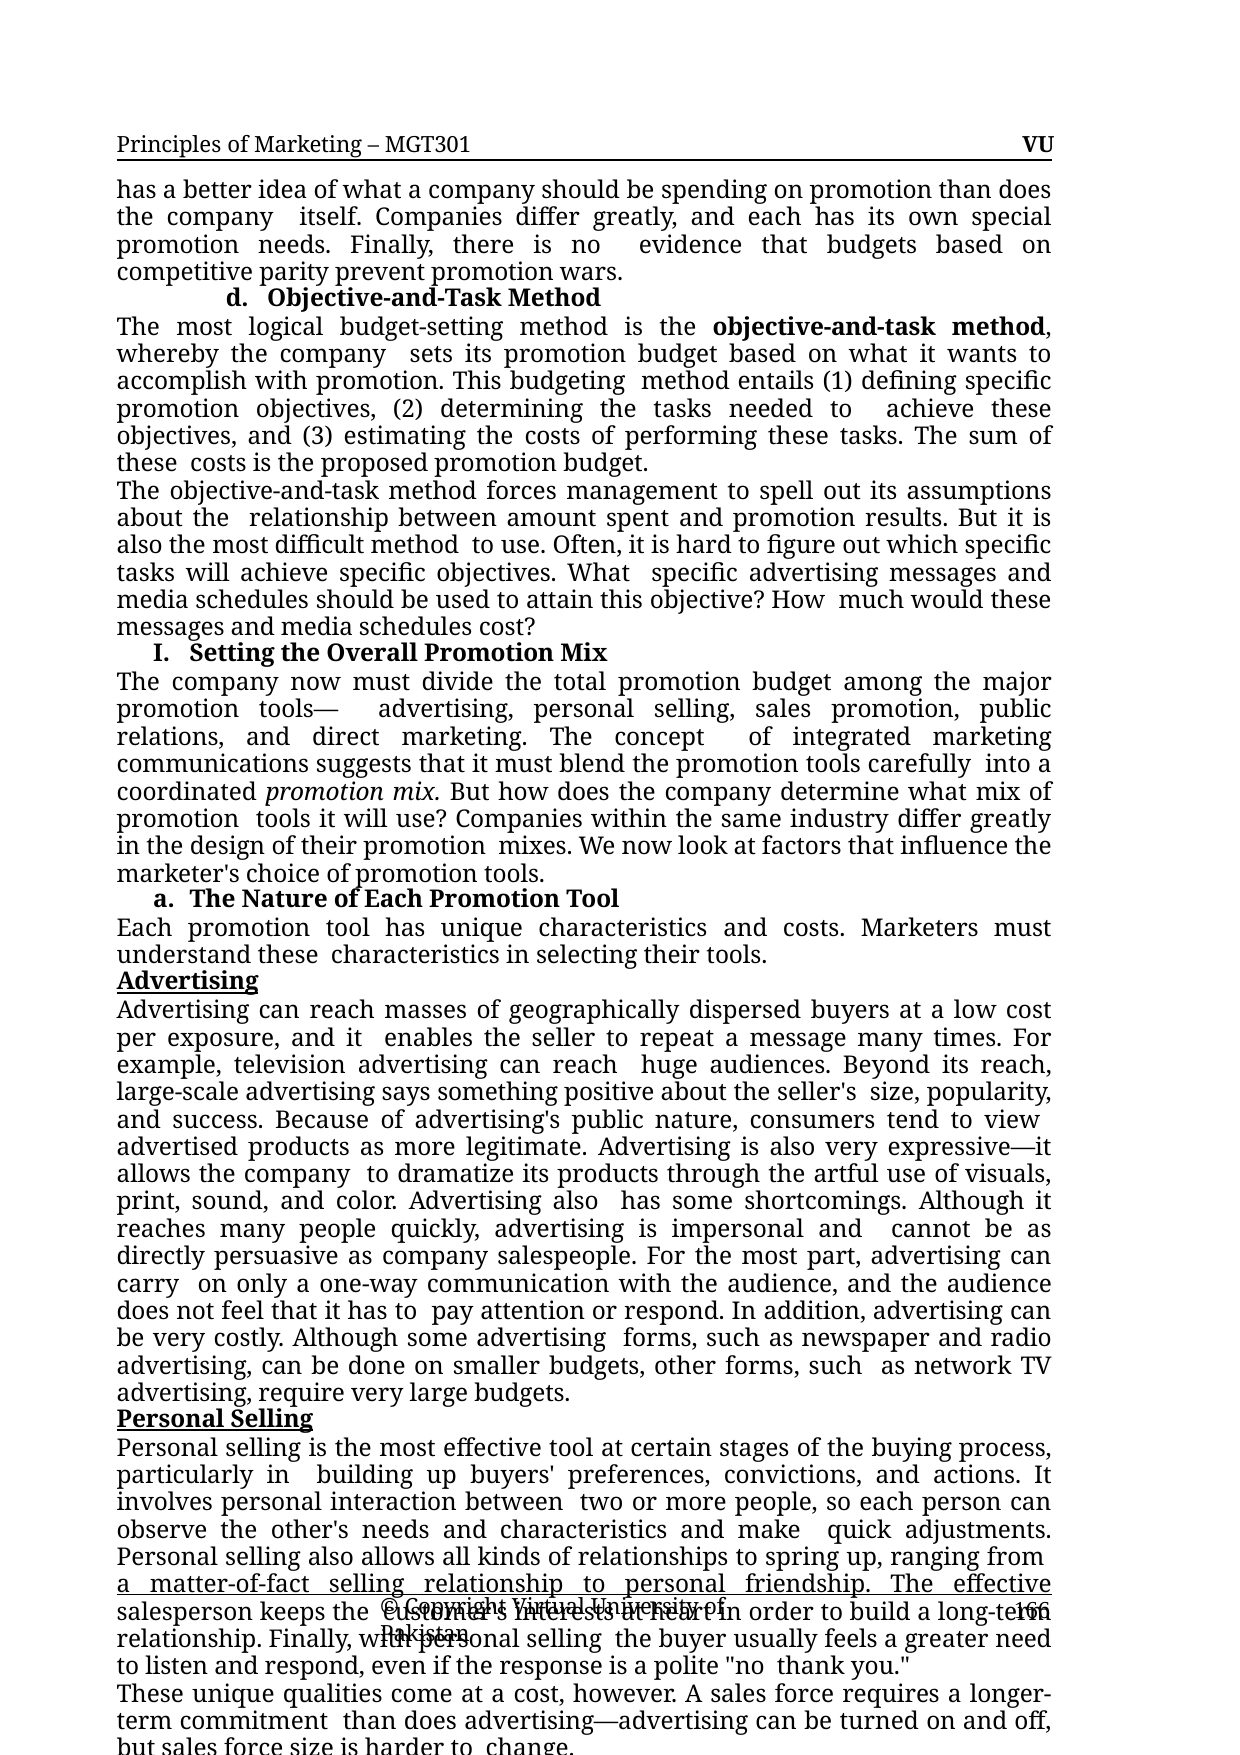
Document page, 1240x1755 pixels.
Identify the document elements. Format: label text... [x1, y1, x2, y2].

text_box Principles of Marketing – MGT301 VU has a better idea of what a company should be spending on promotion than does the company itself. Companies differ greatly, and each has its own special promotion needs. Finally, there is no evidence that budgets based on competitive parity prevent promotion wars. d. Objective-and-Task Method The most logical budget-setting method is the objective-and-task method, whereby the company sets its promotion budget based on what it wants to accomplish with promotion. This budgeting method entails (1) defining specific promotion objectives, (2) determining the tasks needed to achieve these objectives, and (3) estimating the costs of performing these tasks. The sum of these costs is the proposed promotion budget. The objective-and-task method forces management to spell out its assumptions about the relationship between amount spent and promotion results. But it is also the most difficult method to use. Often, it is hard to figure out which specific tasks will achieve specific objectives. What specific advertising messages and media schedules should be used to attain this objective? How much would these messages and media schedules cost? Setting the Overall Promotion Mix The company now must divide the total promotion budget among the major promotion tools— advertising, personal selling, sales promotion, public relations, and direct marketing. The concept of integrated marketing communications suggests that it must blend the promotion tools carefully into a coordinated promotion mix. But how does the company determine what mix of promotion tools it will use? Companies within the same industry differ greatly in the design of their promotion mixes. We now look at factors that influence the marketer's choice of promotion tools. The Nature of Each Promotion Tool Each promotion tool has unique characteristics and costs. Marketers must understand these characteristics in selecting their tools. Advertising Advertising can reach masses of geographically dispersed buyers at a low cost per exposure, and it enables the seller to repeat a message many times. For example, television advertising can reach huge audiences. Beyond its reach, large-scale advertising says something positive about the seller's size, popularity, and success. Because of advertising's public nature, consumers tend to view advertised products as more legitimate. Advertising is also very expressive—it allows the company to dramatize its products through the artful use of visuals, print, sound, and color. Advertising also has some shortcomings. Although it reaches many people quickly, advertising is impersonal and cannot be as directly persuasive as company salespeople. For the most part, advertising can carry on only a one-way communication with the audience, and the audience does not feel that it has to pay attention or respond. In addition, advertising can be very costly. Although some advertising forms, such as newspaper and radio advertising, can be done on smaller budgets, other forms, such as network TV advertising, require very large budgets. Personal Selling Personal selling is the most effective tool at certain stages of the buying process, particularly in building up buyers' preferences, convictions, and actions. It involves personal interaction between two or more people, so each person can observe the other's needs and characteristics and make quick adjustments. Personal selling also allows all kinds of relationships to spring up, ranging from a matter-of-fact selling relationship to personal friendship. The effective salesperson keeps the customer's interests at heart in order to build a long-term relationship. Finally, with personal selling the buyer usually feels a greater need to listen and respond, even if the response is a polite "no thank you." These unique qualities come at a cost, however. A sales force requires a longer-term commitment than does advertising—advertising can be turned on and off, but sales force size is harder to change. [114, 130, 1055, 1755]
